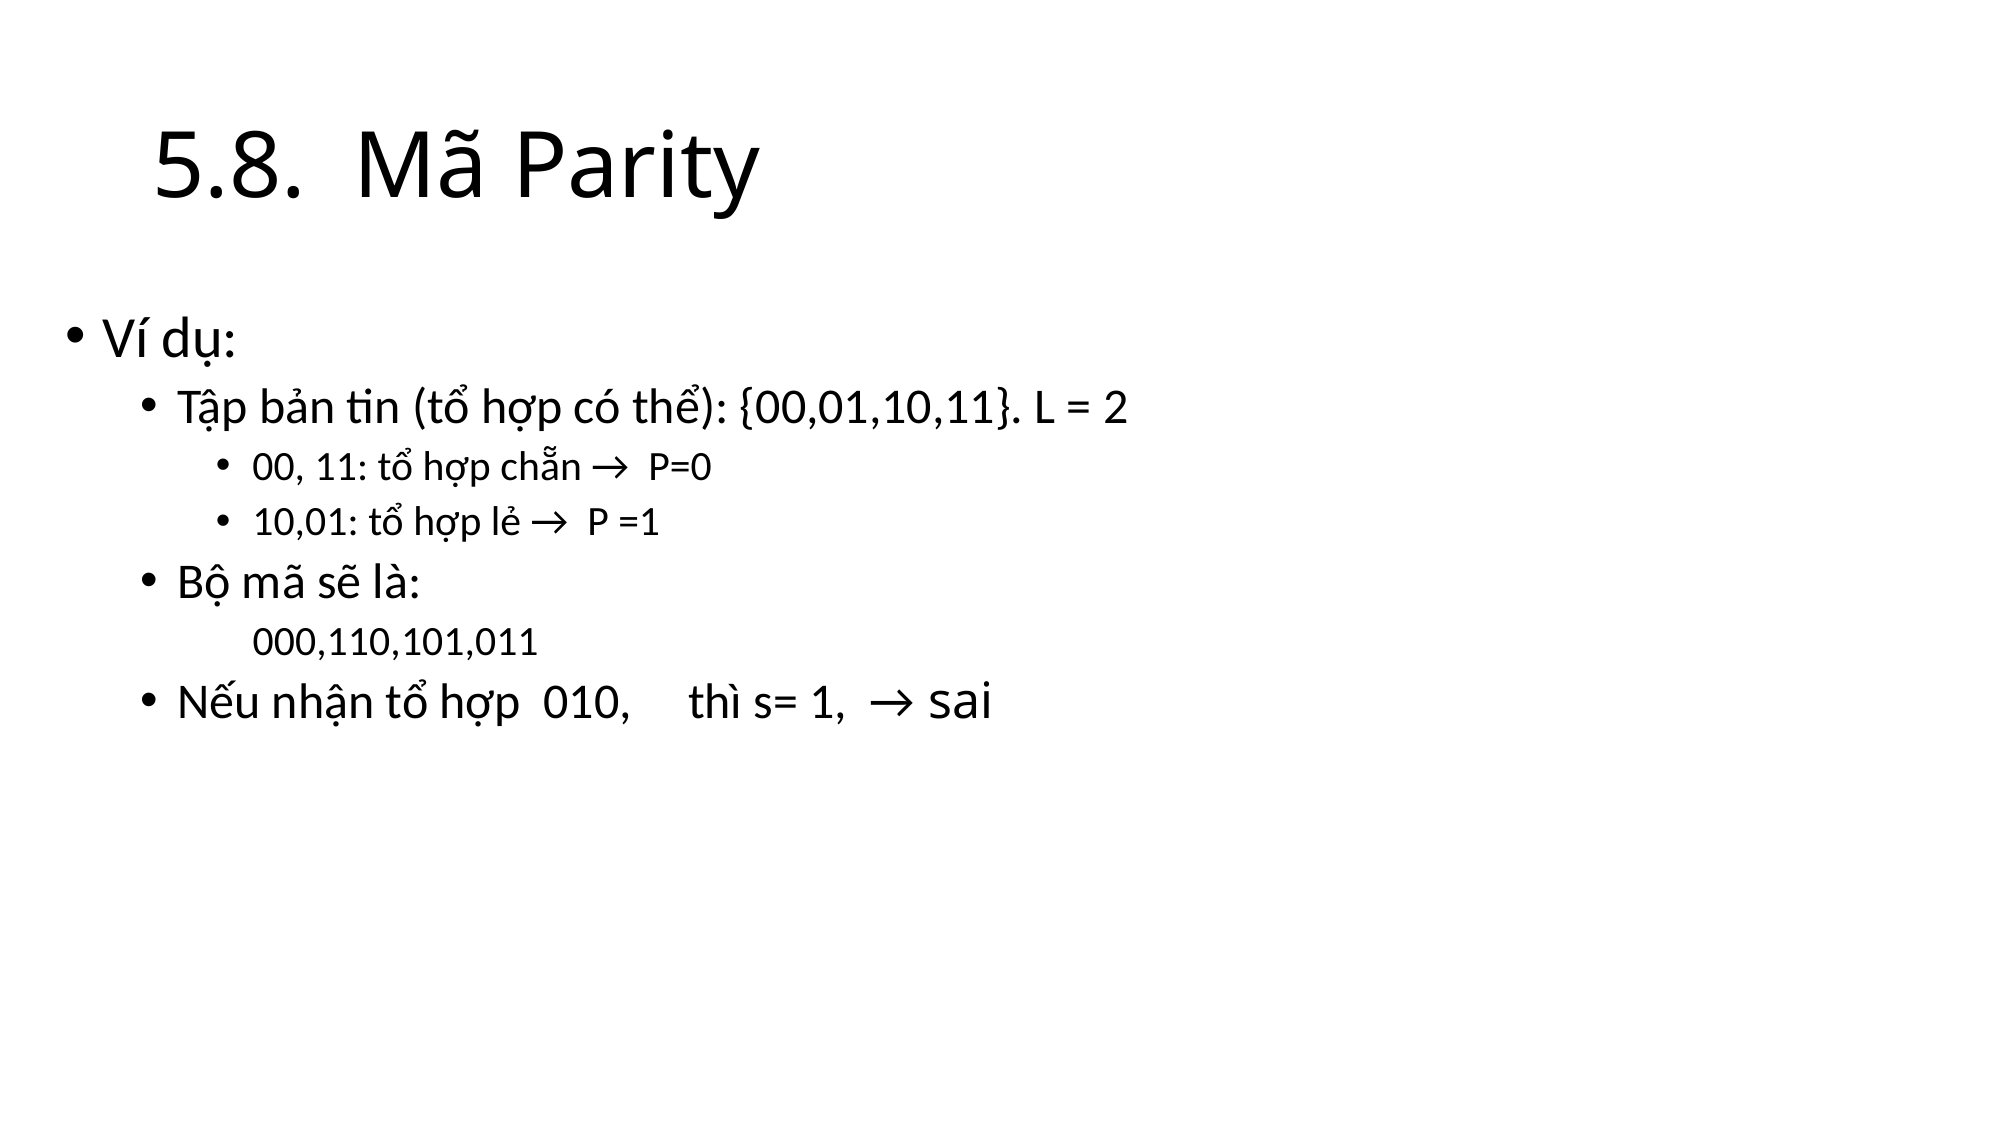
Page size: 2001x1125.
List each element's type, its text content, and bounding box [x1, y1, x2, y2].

text_box 5.8. Mã Parity [137, 59, 1862, 277]
text_box Ví dụ: Tập bản tin (tổ hợp có thể): {00,01,10,11}. L = 2 00, 11: tổ hợp chẵn → P=0 10,01: tổ hợp lẻ → P =1 Bộ mã sẽ là: 000,110,101,011 Nếu nhận tổ hợp 010, thì s= 1, → sai [50, 299, 1862, 1013]
